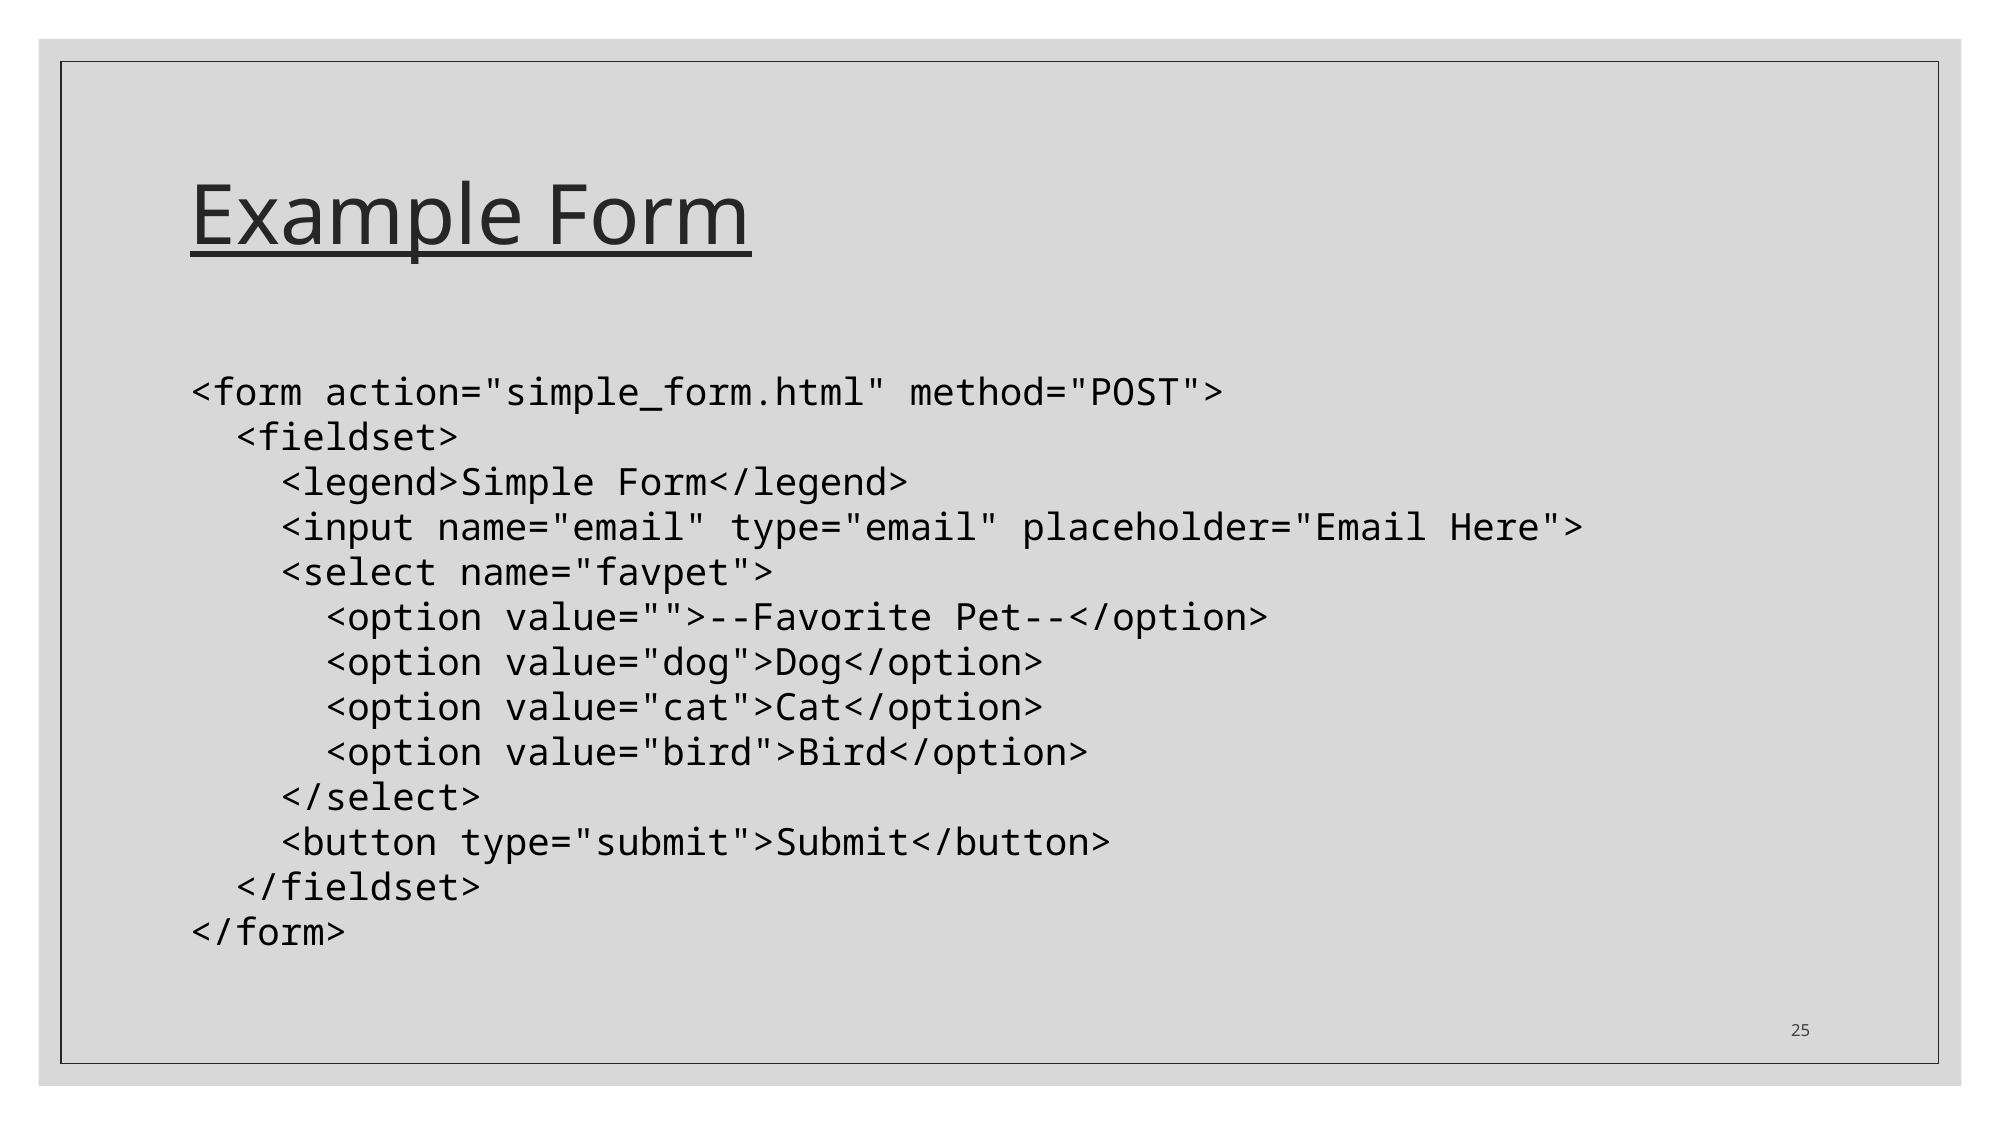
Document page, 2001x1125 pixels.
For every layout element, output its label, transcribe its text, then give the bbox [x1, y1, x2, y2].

list <form action="simple_form.html" method="POST"> <fieldset> <legend>Simple Form</legend> <input name="email" type="email" placeholder="Email Here"> <select name="favpet"> <option value="">--Favorite Pet--</option> <option value="dog">Dog</option> <option value="cat">Cat</option> <option value="bird">Bird</option> </select> <button type="submit">Submit</button> </fieldset> </form> [174, 345, 1825, 977]
slide_number 25 [1687, 990, 1825, 1050]
title Example Form [174, 105, 1825, 331]
